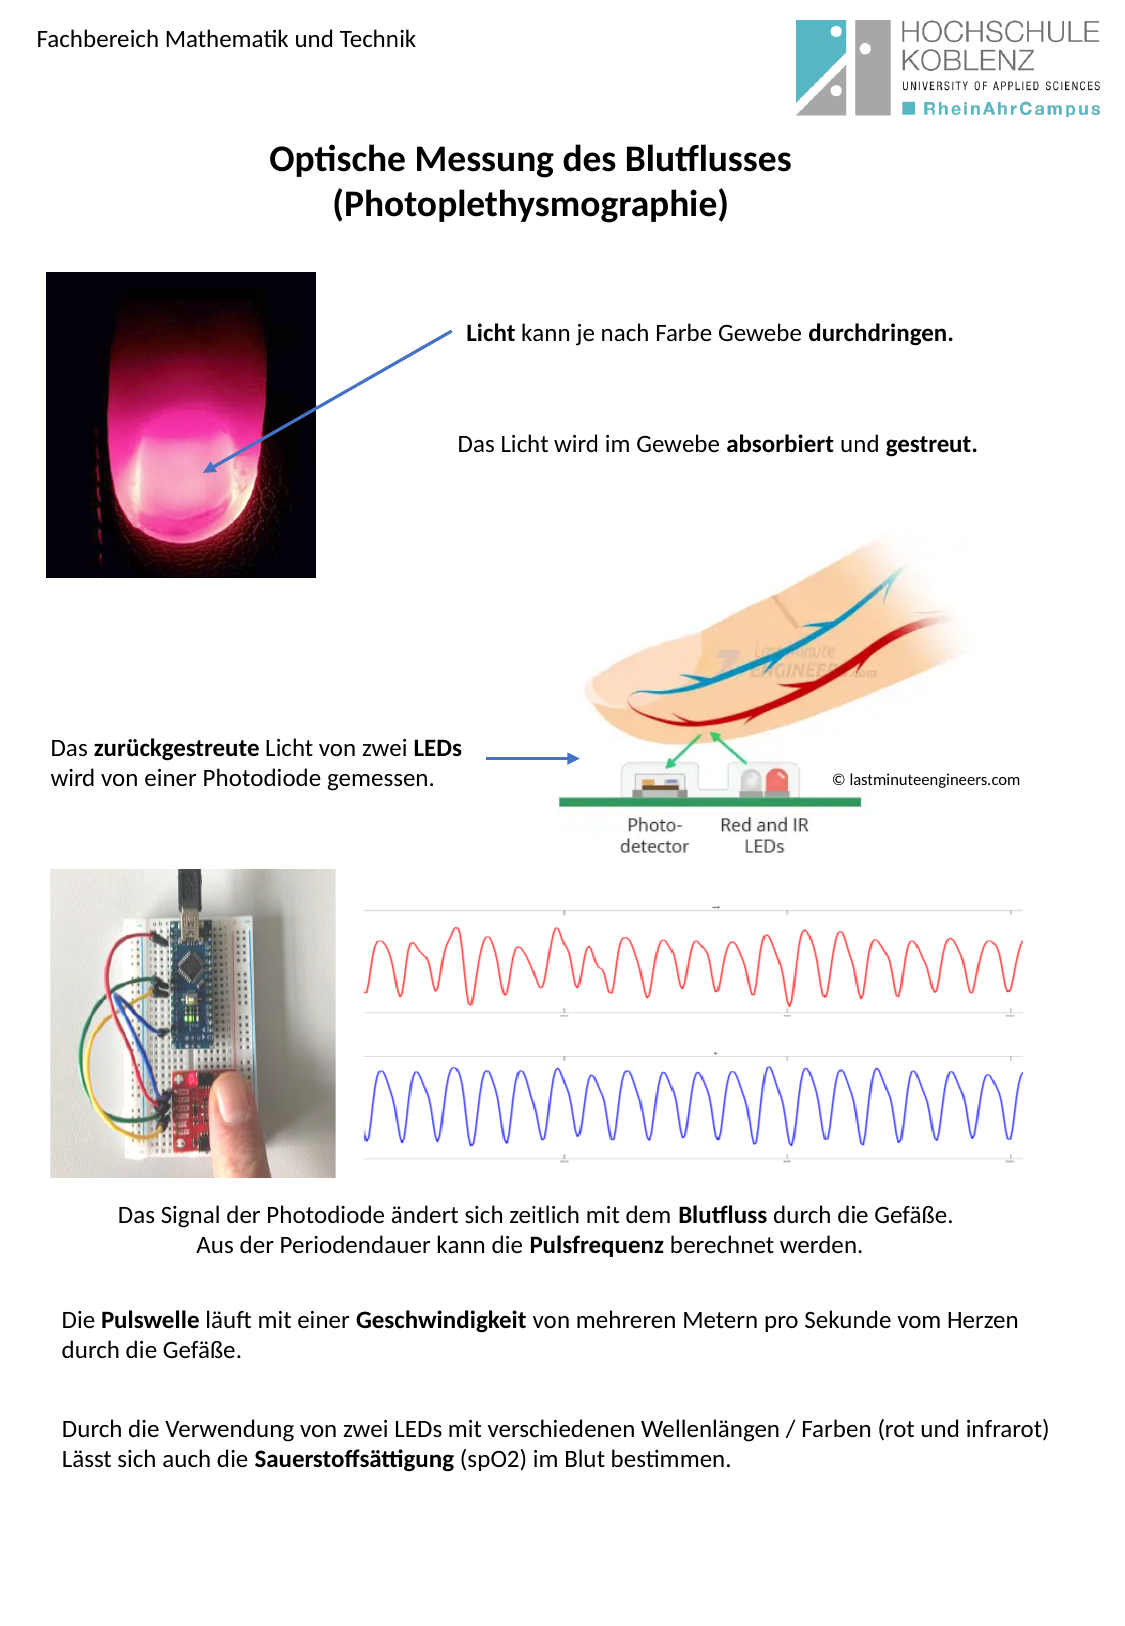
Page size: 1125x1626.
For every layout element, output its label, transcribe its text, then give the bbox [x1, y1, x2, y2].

text_box Das Licht wird im Gewebe absorbiert und gestreut. [450, 420, 997, 466]
picture [557, 532, 979, 855]
picture [795, 20, 1125, 117]
text_box Das Signal der Photodiode ändert sich zeitlich mit dem Blutfluss durch die Gefäße. Aus der Periodendauer kann die Pulsfrequenz berechnet werden. [37, 1191, 1035, 1266]
text_box Fachbereich Mathematik und Technik [21, 15, 432, 60]
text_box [202, 331, 450, 473]
text_box © lastminuteengineers.com [979, 761, 1051, 796]
text_box Durch die Verwendung von zwei LEDs mit verschiedenen Wellenlängen / Farben (rot und infrarot) Lässt sich auch die Sauerstoffsättigung (spO2) im Blut bestimmen. [47, 1404, 1069, 1480]
picture [363, 895, 1023, 1173]
text_box Das zurückgestreute Licht von zwei LEDs wird von einer Photodiode gemessen. [35, 724, 557, 799]
picture [50, 869, 336, 1178]
text_box Die Pulswelle läuft mit einer Geschwindigkeit von mehreren Metern pro Sekunde vom Herzen durch die Gefäße. [46, 1296, 1069, 1372]
picture [46, 272, 316, 578]
text_box Optische Messung des Blutflusses (Photoplethysmographie) [254, 126, 808, 232]
text_box Licht kann je nach Farbe Gewebe durchdringen. [451, 308, 976, 354]
